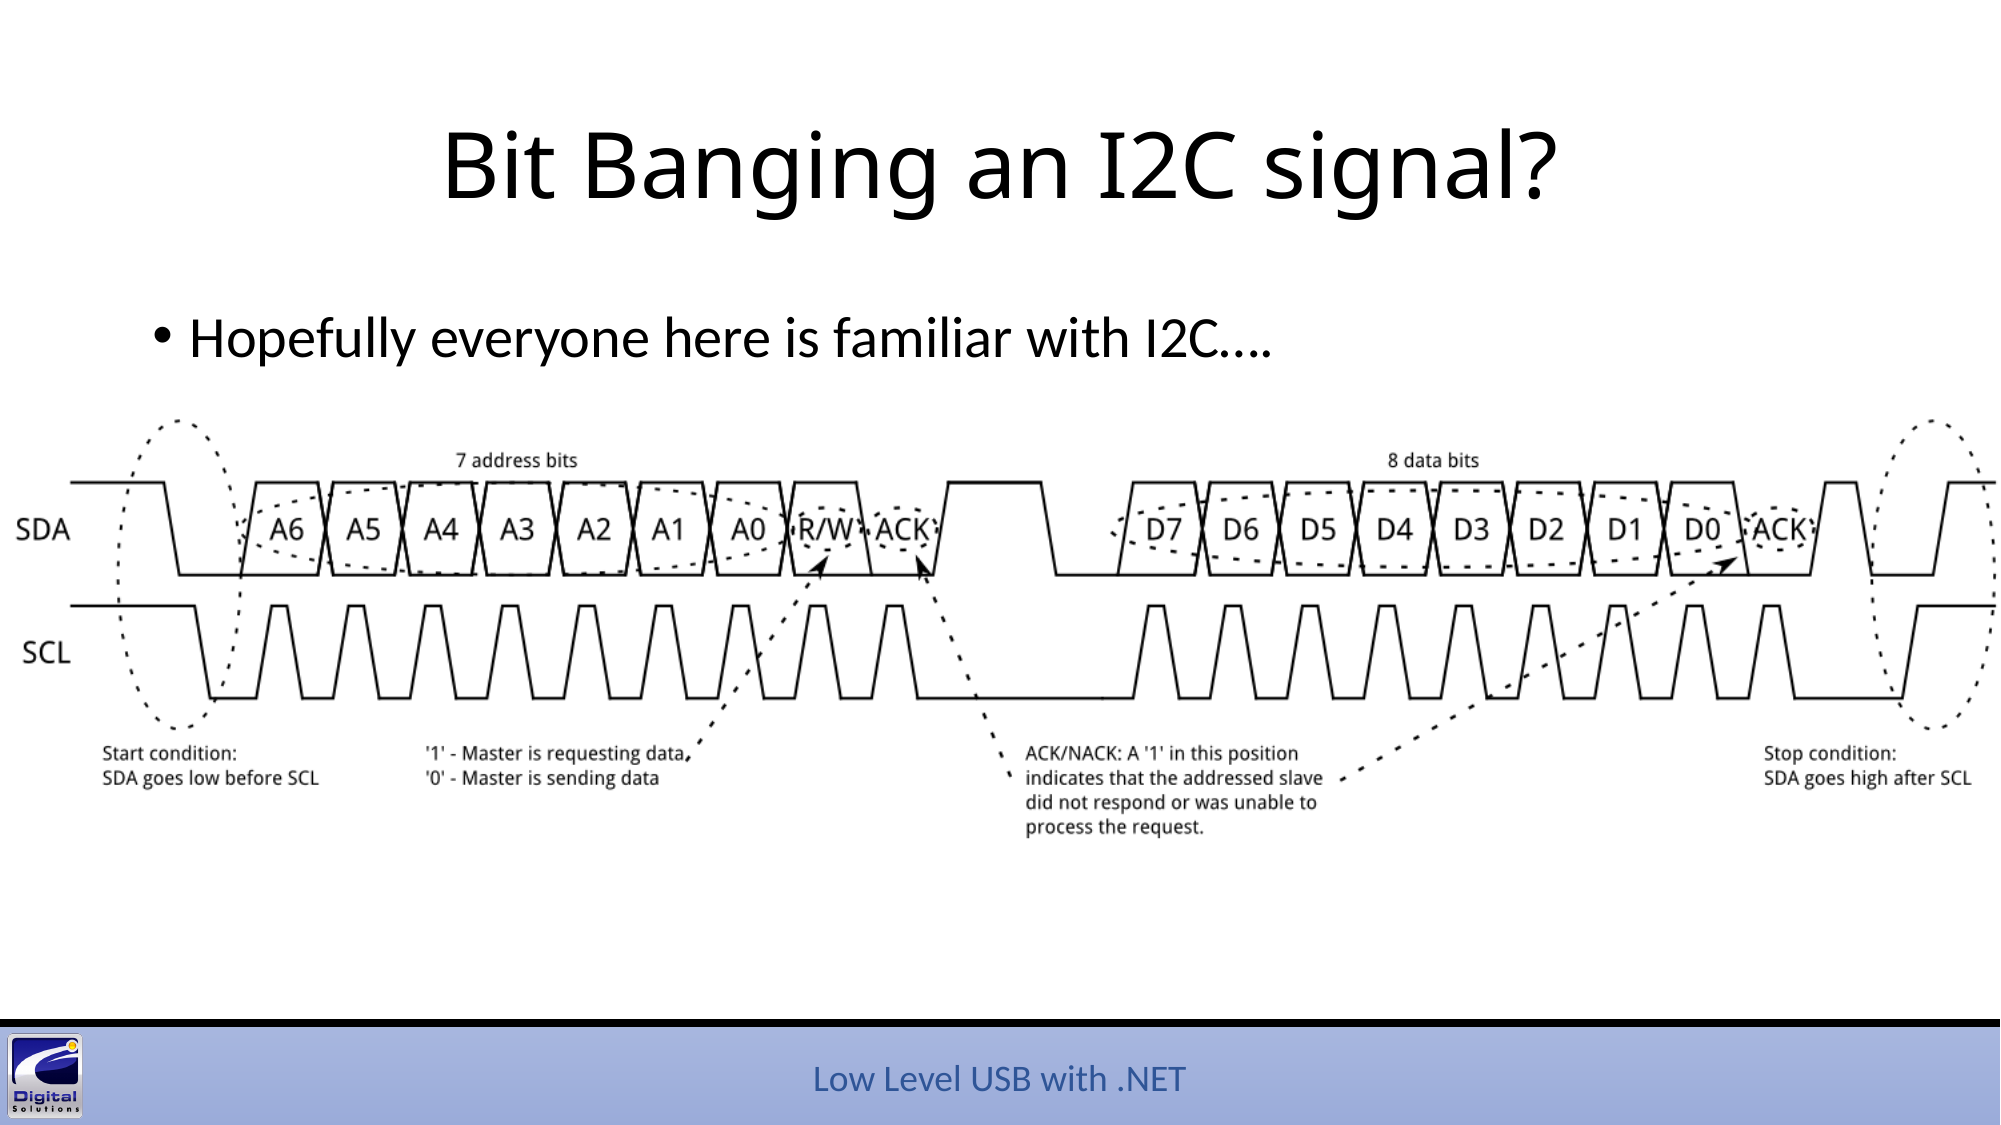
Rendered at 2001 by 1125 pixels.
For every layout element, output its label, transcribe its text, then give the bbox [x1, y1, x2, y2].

picture [0, 410, 2000, 857]
picture [7, 1033, 83, 1119]
title Bit Banging an I2C signal? [137, 59, 1863, 278]
list Hopefully everyone here is familiar with I2C…. [137, 299, 1863, 410]
